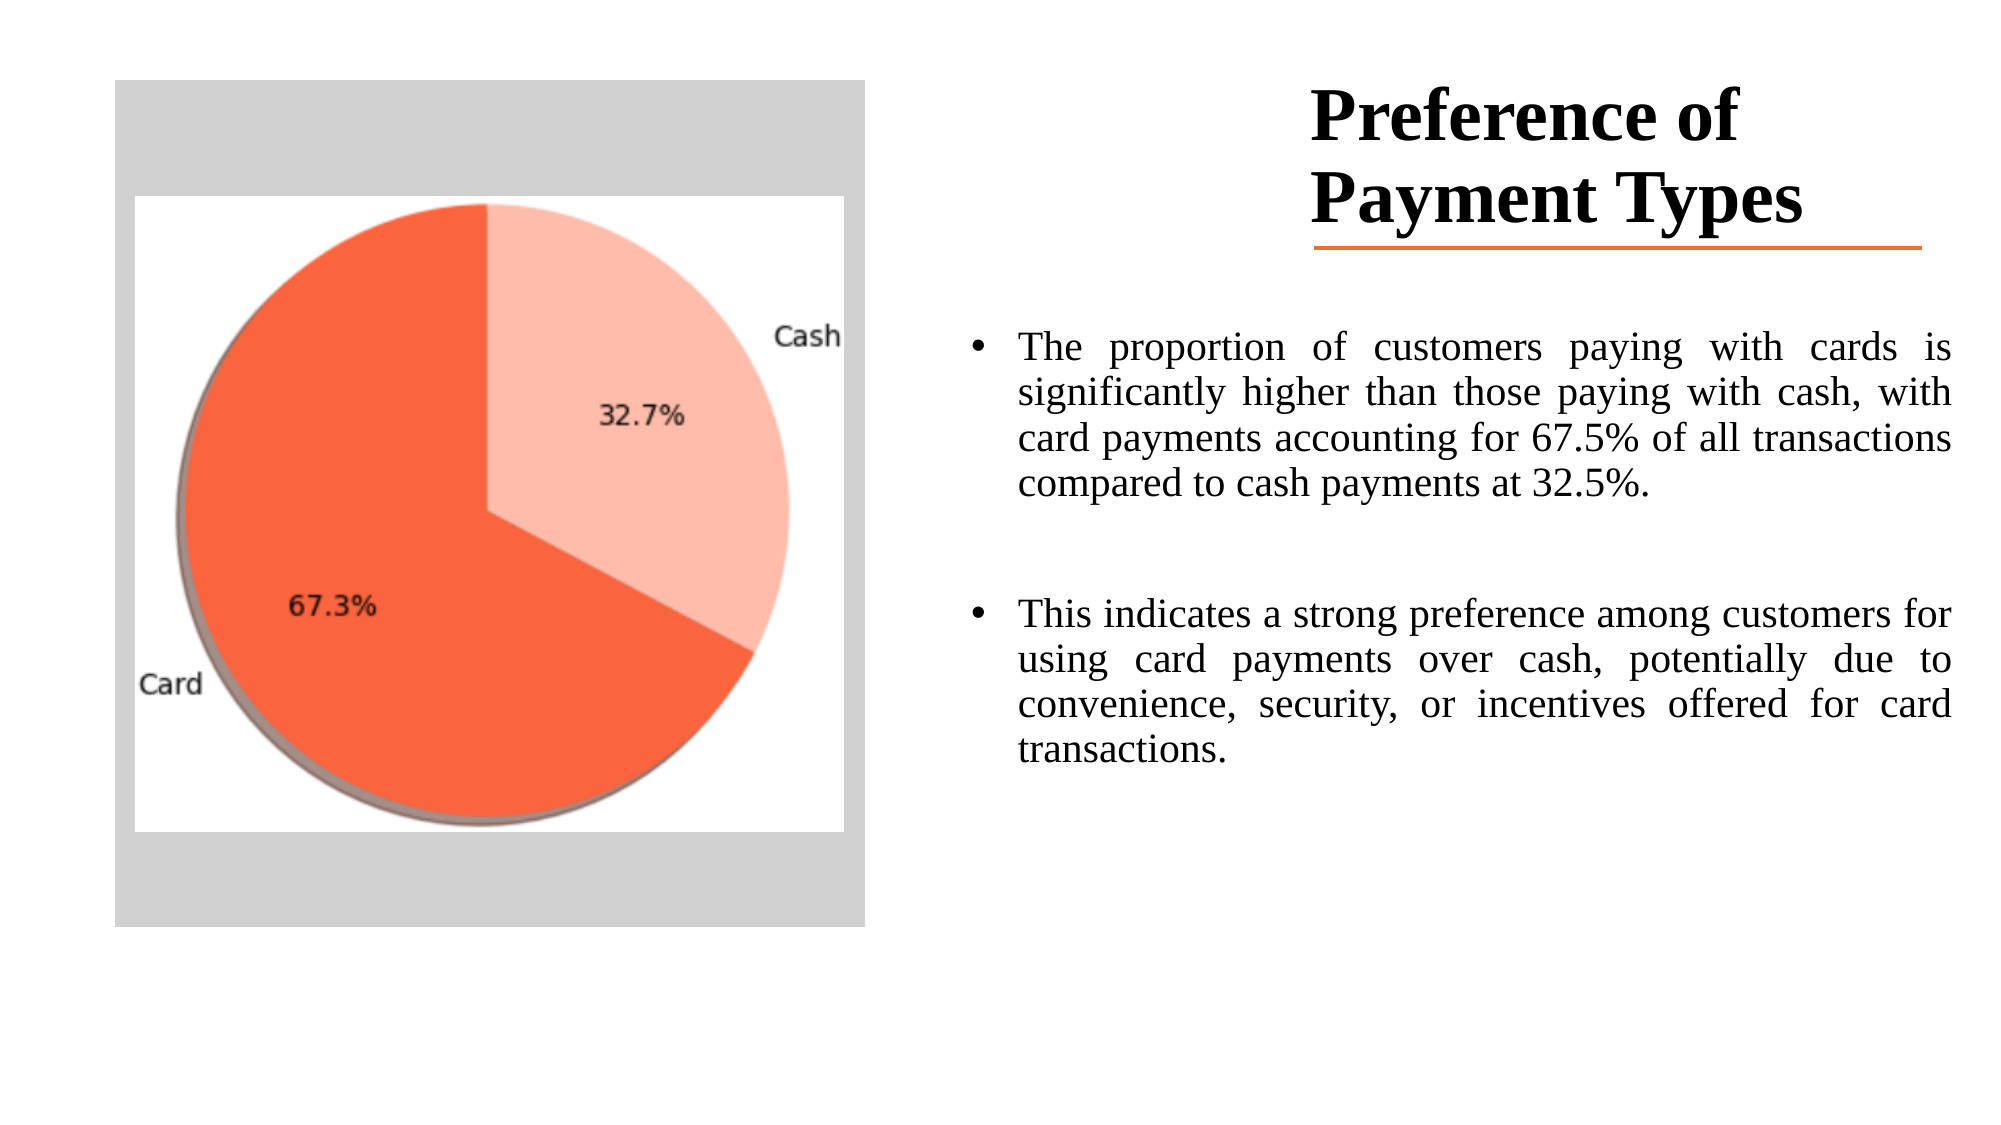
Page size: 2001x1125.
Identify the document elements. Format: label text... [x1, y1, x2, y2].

text_box [112, 77, 868, 930]
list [134, 195, 845, 833]
list The proportion of customers paying with cards is significantly higher than those paying with cash, with card payments accounting for 67.5% of all transactions compared to cash payments at 32.5%. This indicates a strong preference among customers for using card payments over cash, potentially due to convenience, security, or incentives offered for card transactions. [956, 317, 1969, 943]
title Preference of Payment Types [1295, 65, 1941, 329]
